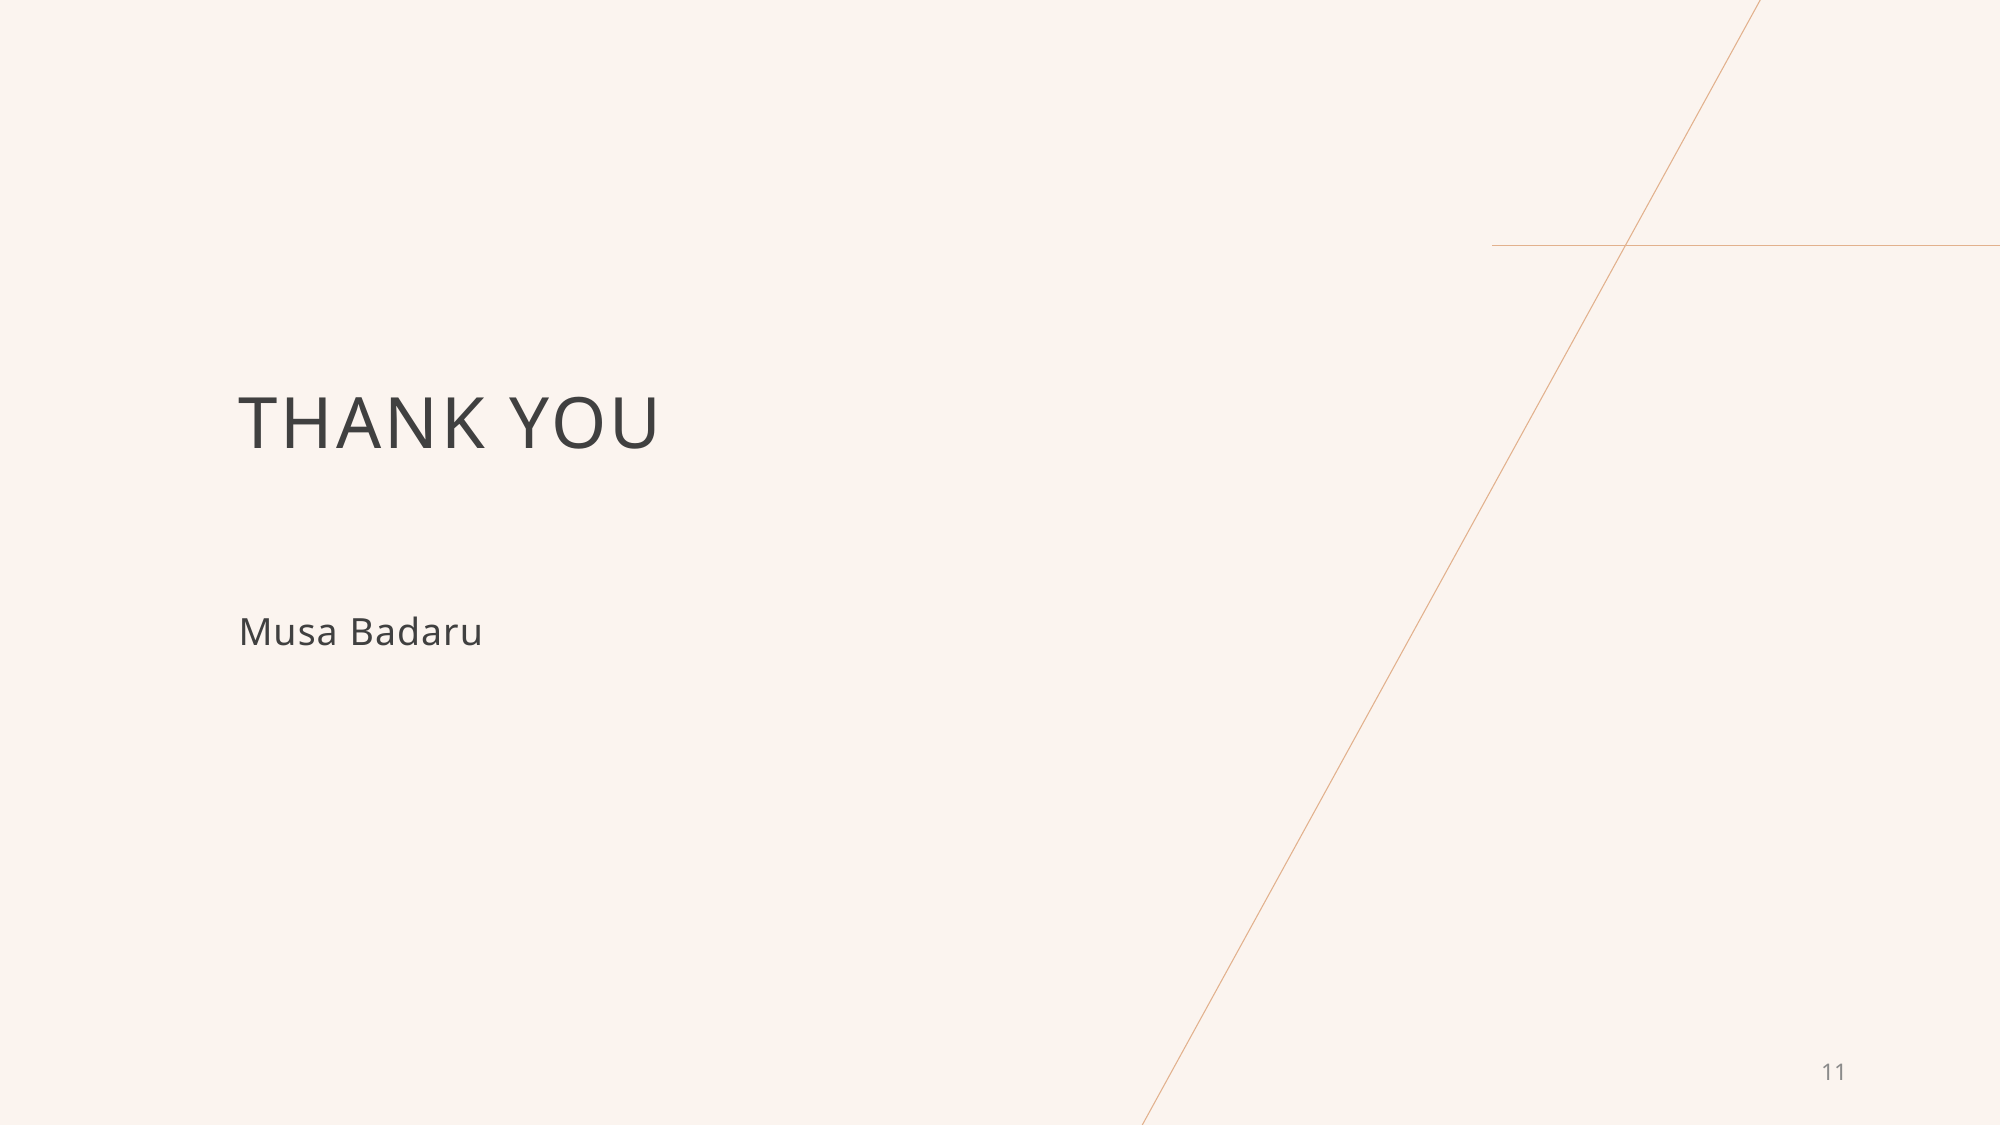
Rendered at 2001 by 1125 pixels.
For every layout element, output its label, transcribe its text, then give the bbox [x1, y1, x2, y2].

title Thank you [223, 274, 1062, 472]
list Musa Badaru [223, 600, 541, 691]
slide_number 11 [1412, 1042, 1863, 1103]
